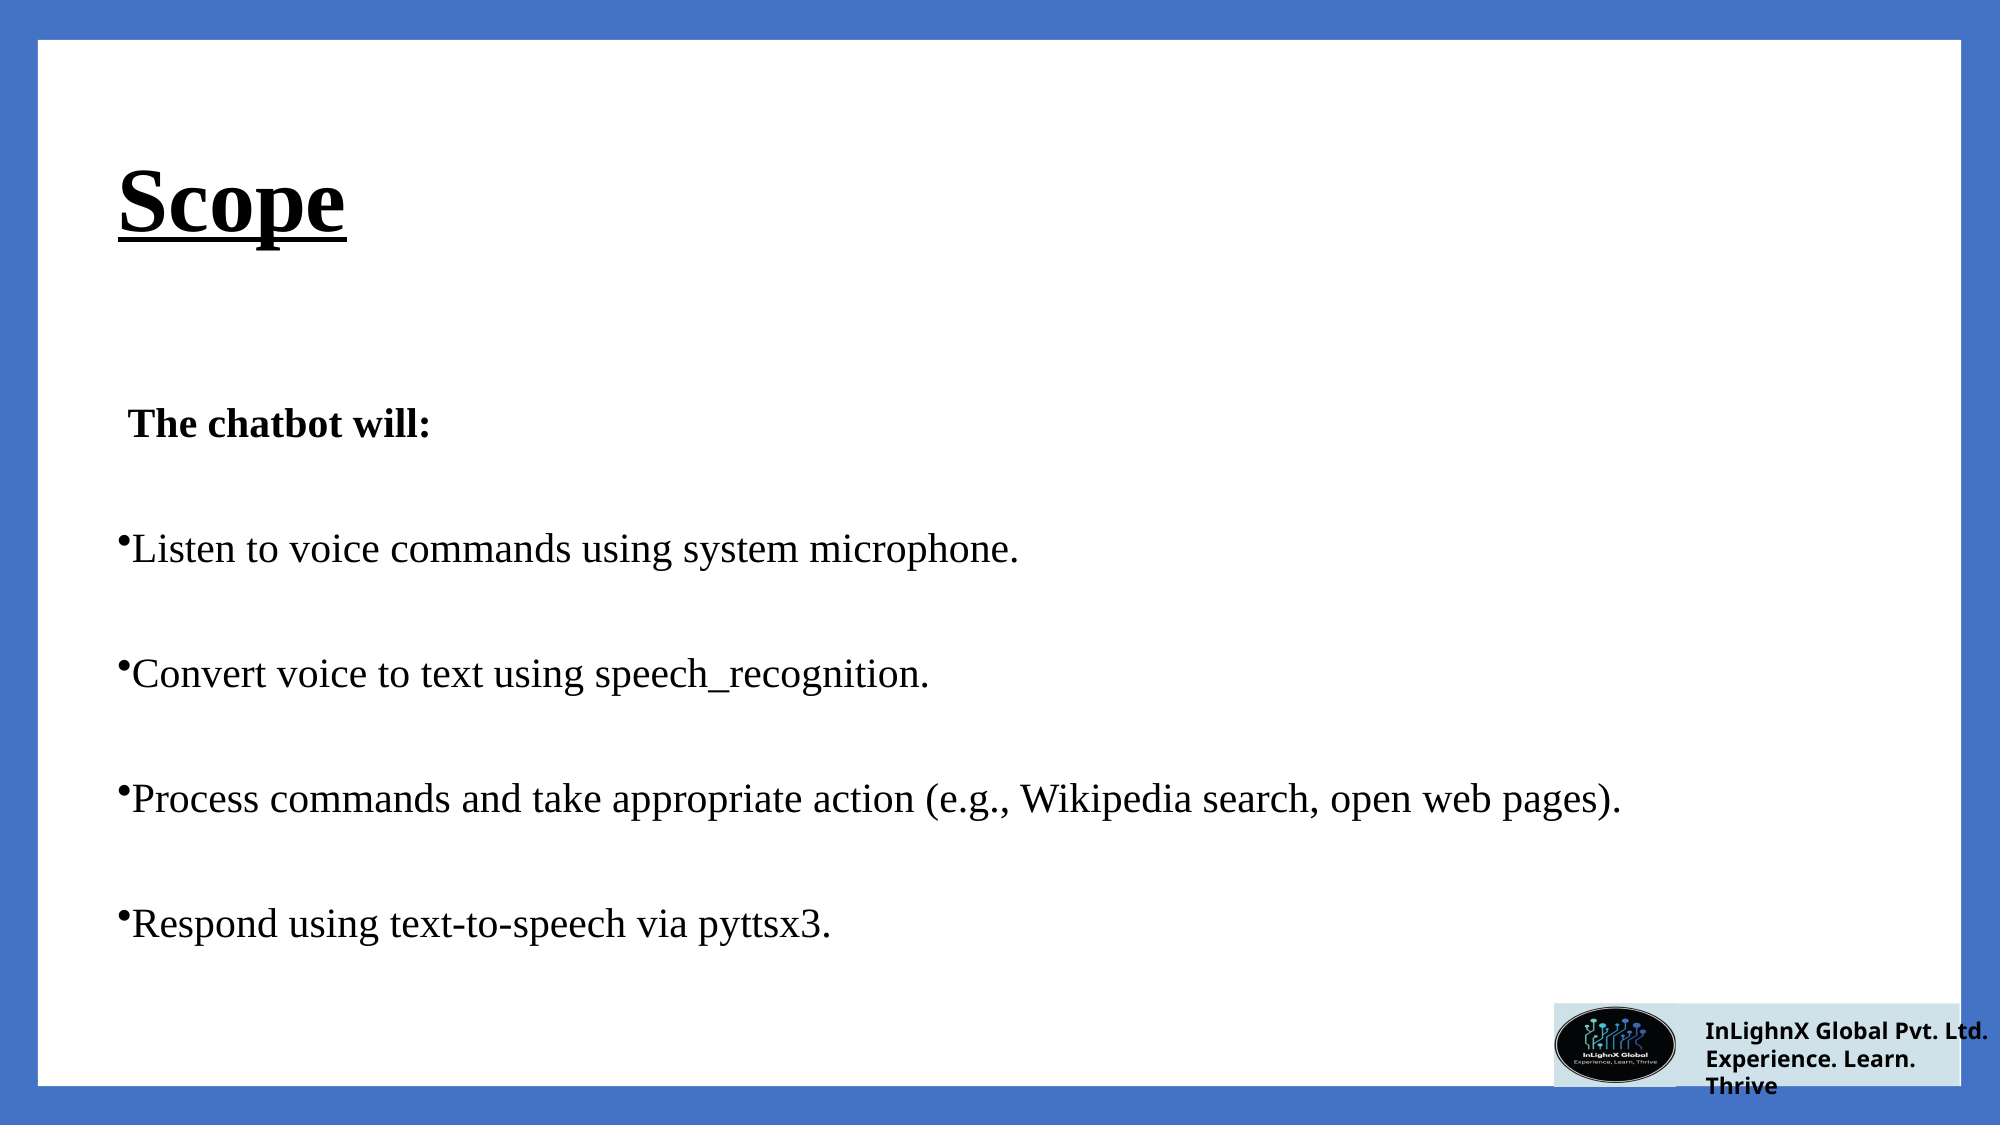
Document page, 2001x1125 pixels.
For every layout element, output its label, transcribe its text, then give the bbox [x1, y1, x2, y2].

text_box The chatbot will: Listen to voice commands using system microphone. Convert voice to text using speech_recognition. Process commands and take appropriate action (e.g., Wikipedia search, open web pages). Respond using text-to-speech via pyttsx3. [102, 313, 1898, 954]
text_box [1554, 1003, 2000, 1087]
title Scope [102, 90, 1723, 313]
